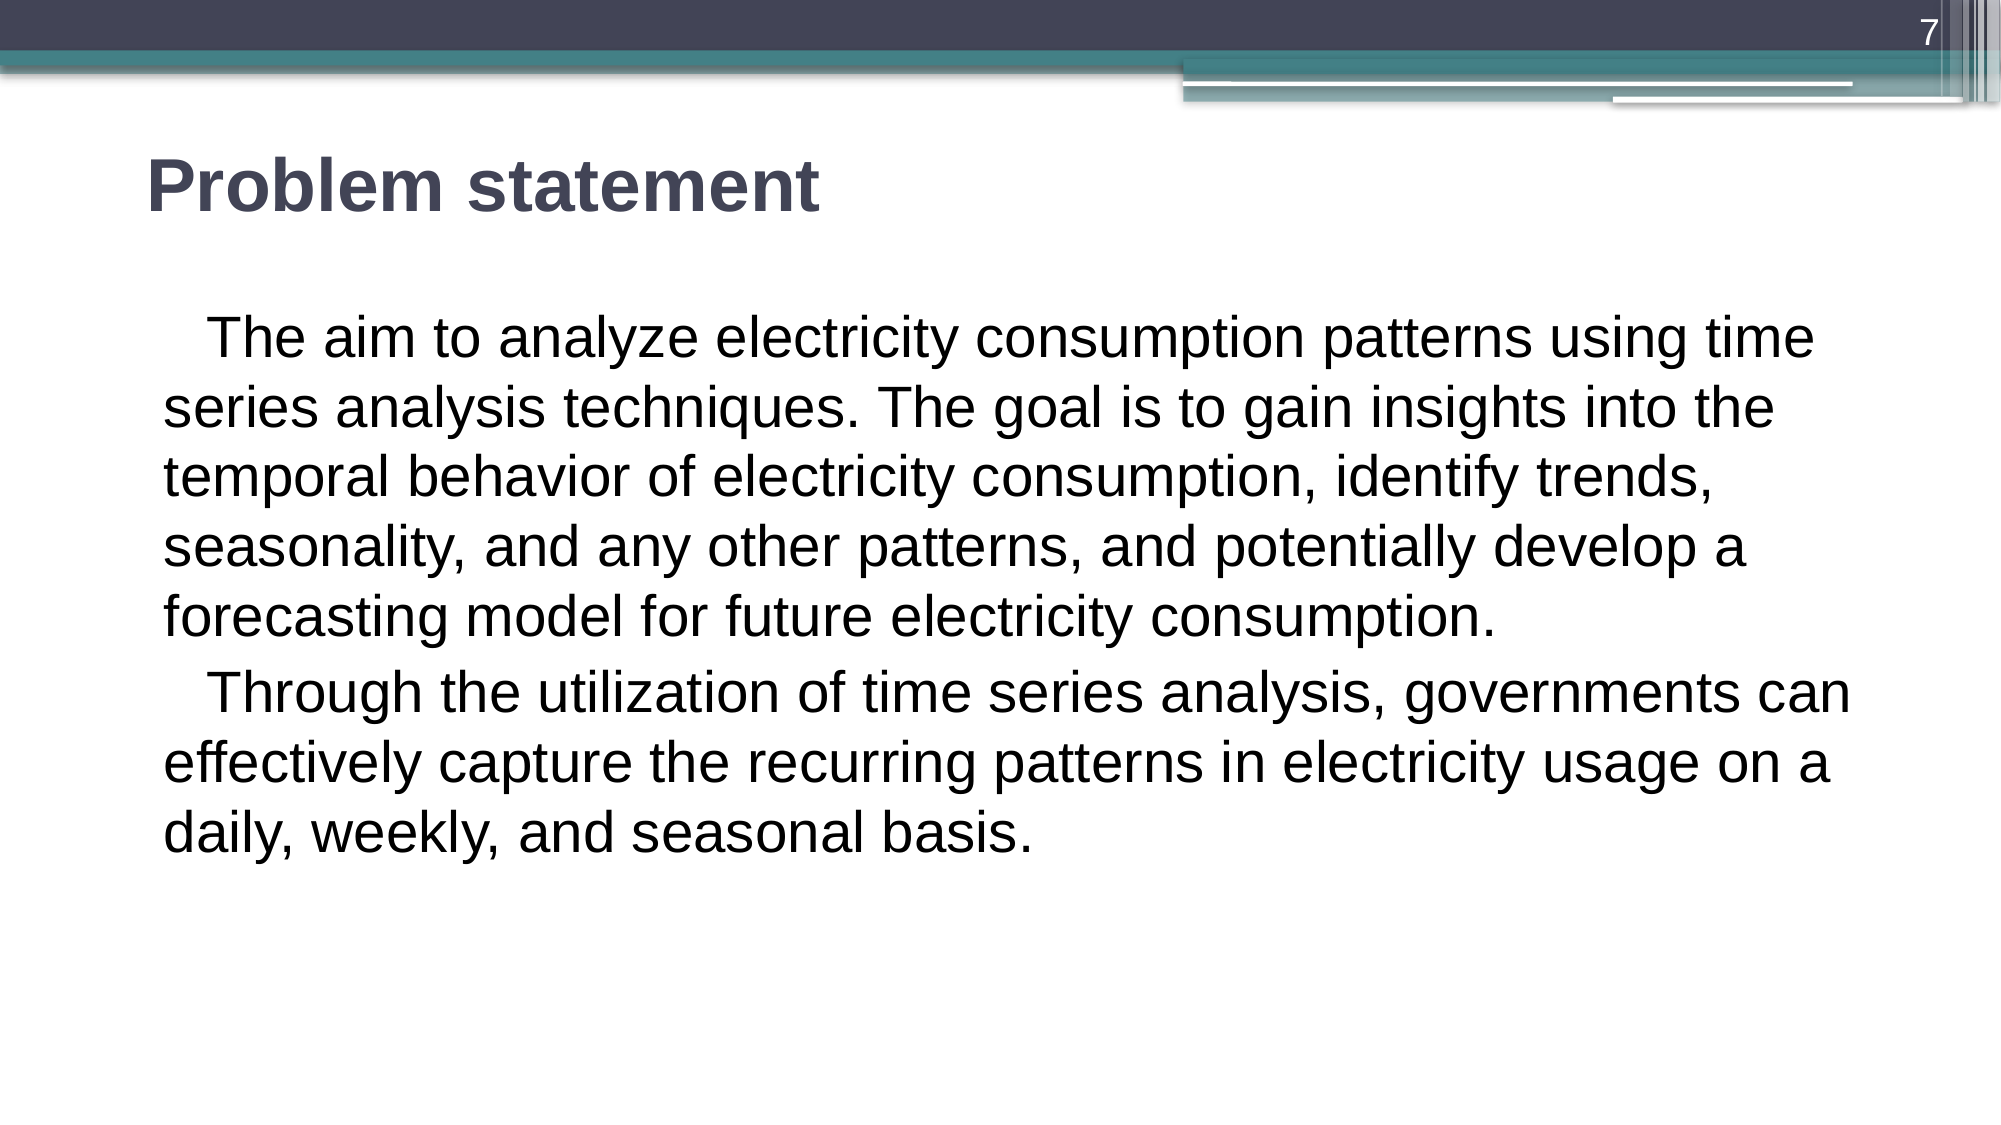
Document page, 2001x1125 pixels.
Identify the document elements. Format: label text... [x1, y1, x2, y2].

list The aim to analyze electricity consumption patterns using time series analysis techniques. The goal is to gain insights into the temporal behavior of electricity consumption, identify trends, seasonality, and any other patterns, and potentially develop a forecasting model for future electricity consumption. Through the utilization of time series analysis, governments can effectively capture the recurring patterns in electricity usage on a daily, weekly, and seasonal basis. [89, 291, 1890, 1002]
title Problem statement [131, 93, 1884, 269]
slide_number 7 [1788, 0, 1955, 61]
